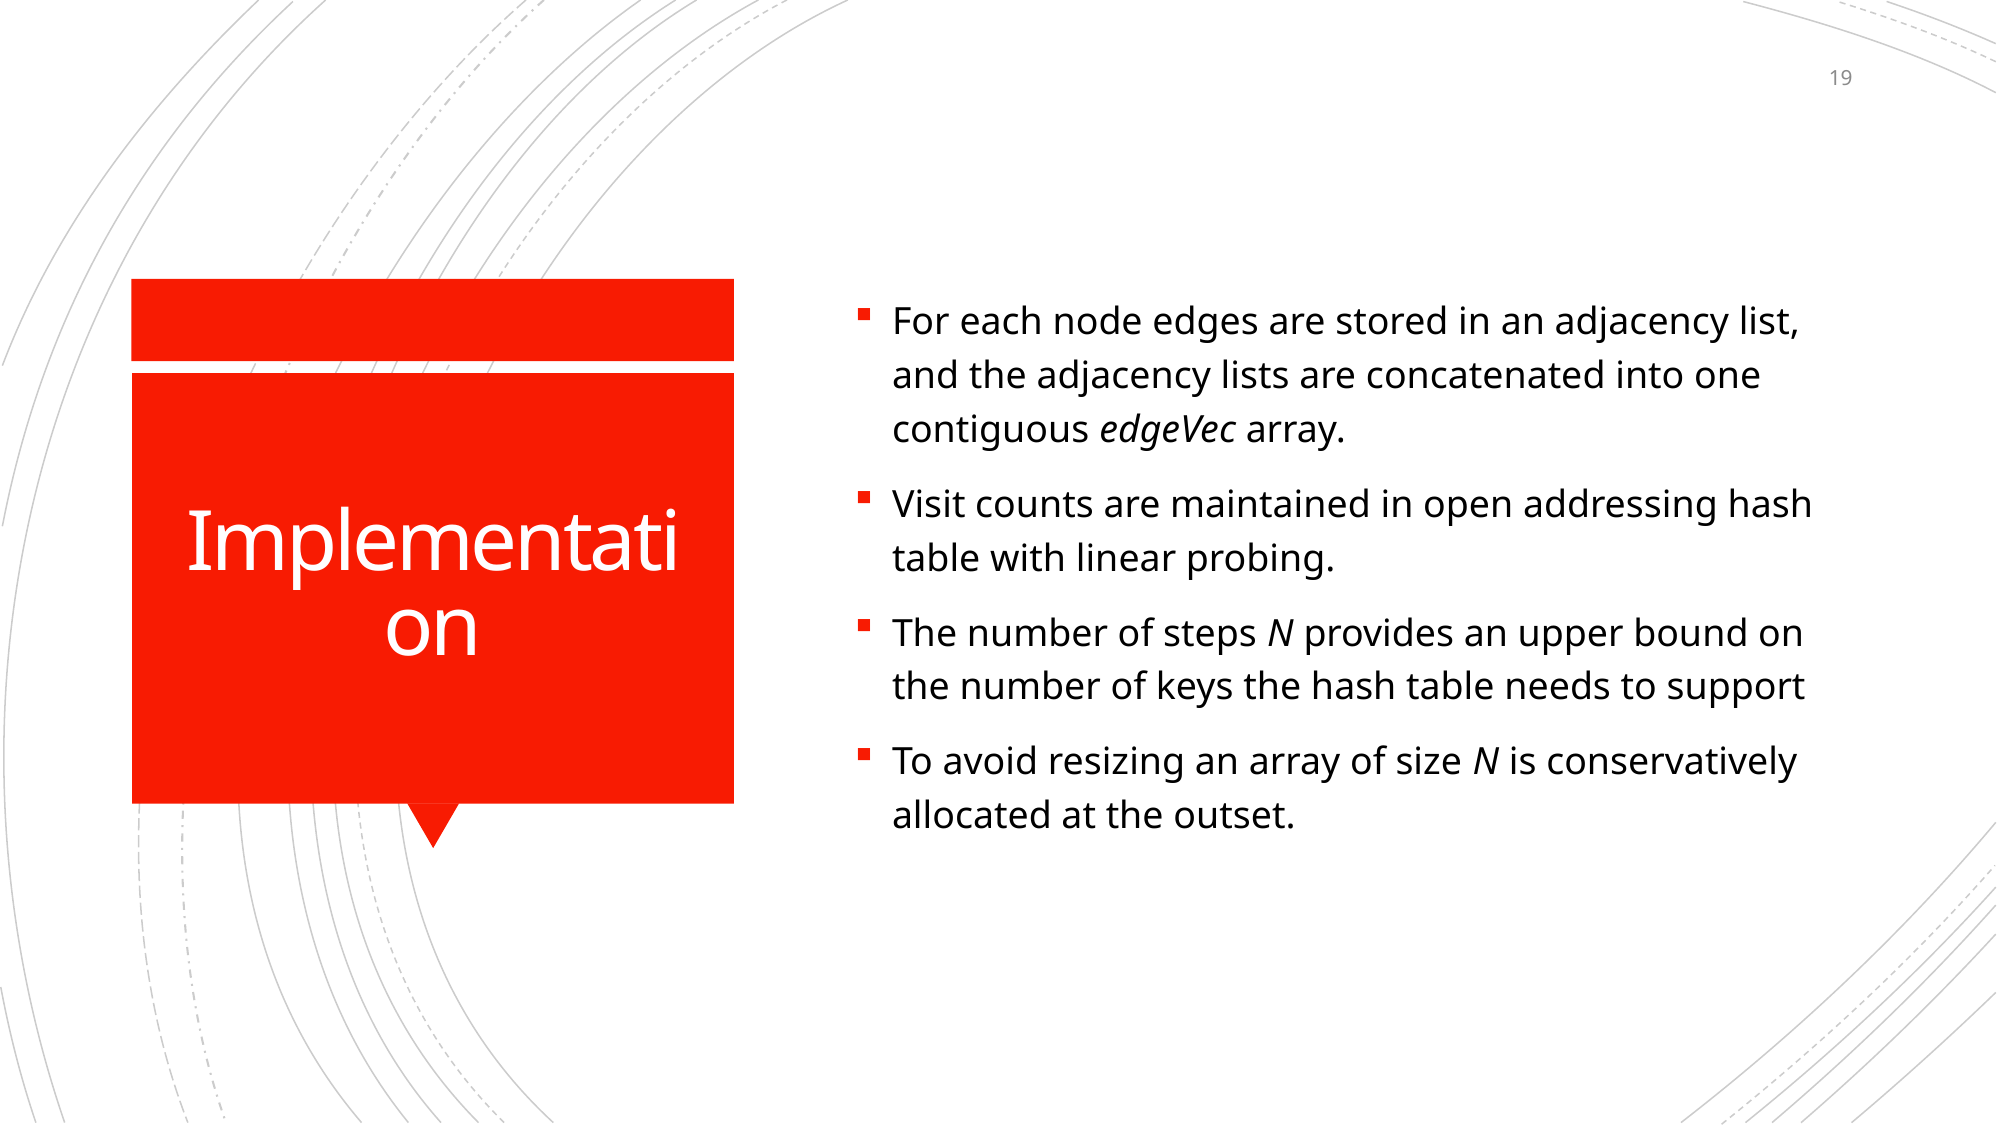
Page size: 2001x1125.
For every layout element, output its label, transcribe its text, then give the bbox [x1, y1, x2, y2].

list For each node edges are stored in an adjacency list, and the adjacency lists are concatenated into one contiguous edgeVec array. Visit counts are maintained in open addressing hash table with linear probing. The number of steps N provides an upper bound on the number of keys the hash table needs to support To avoid resizing an array of size N is conservatively allocated at the outset. [839, 131, 1871, 993]
slide_number 19 [1717, 52, 1868, 105]
title Implementation [145, 386, 720, 789]
